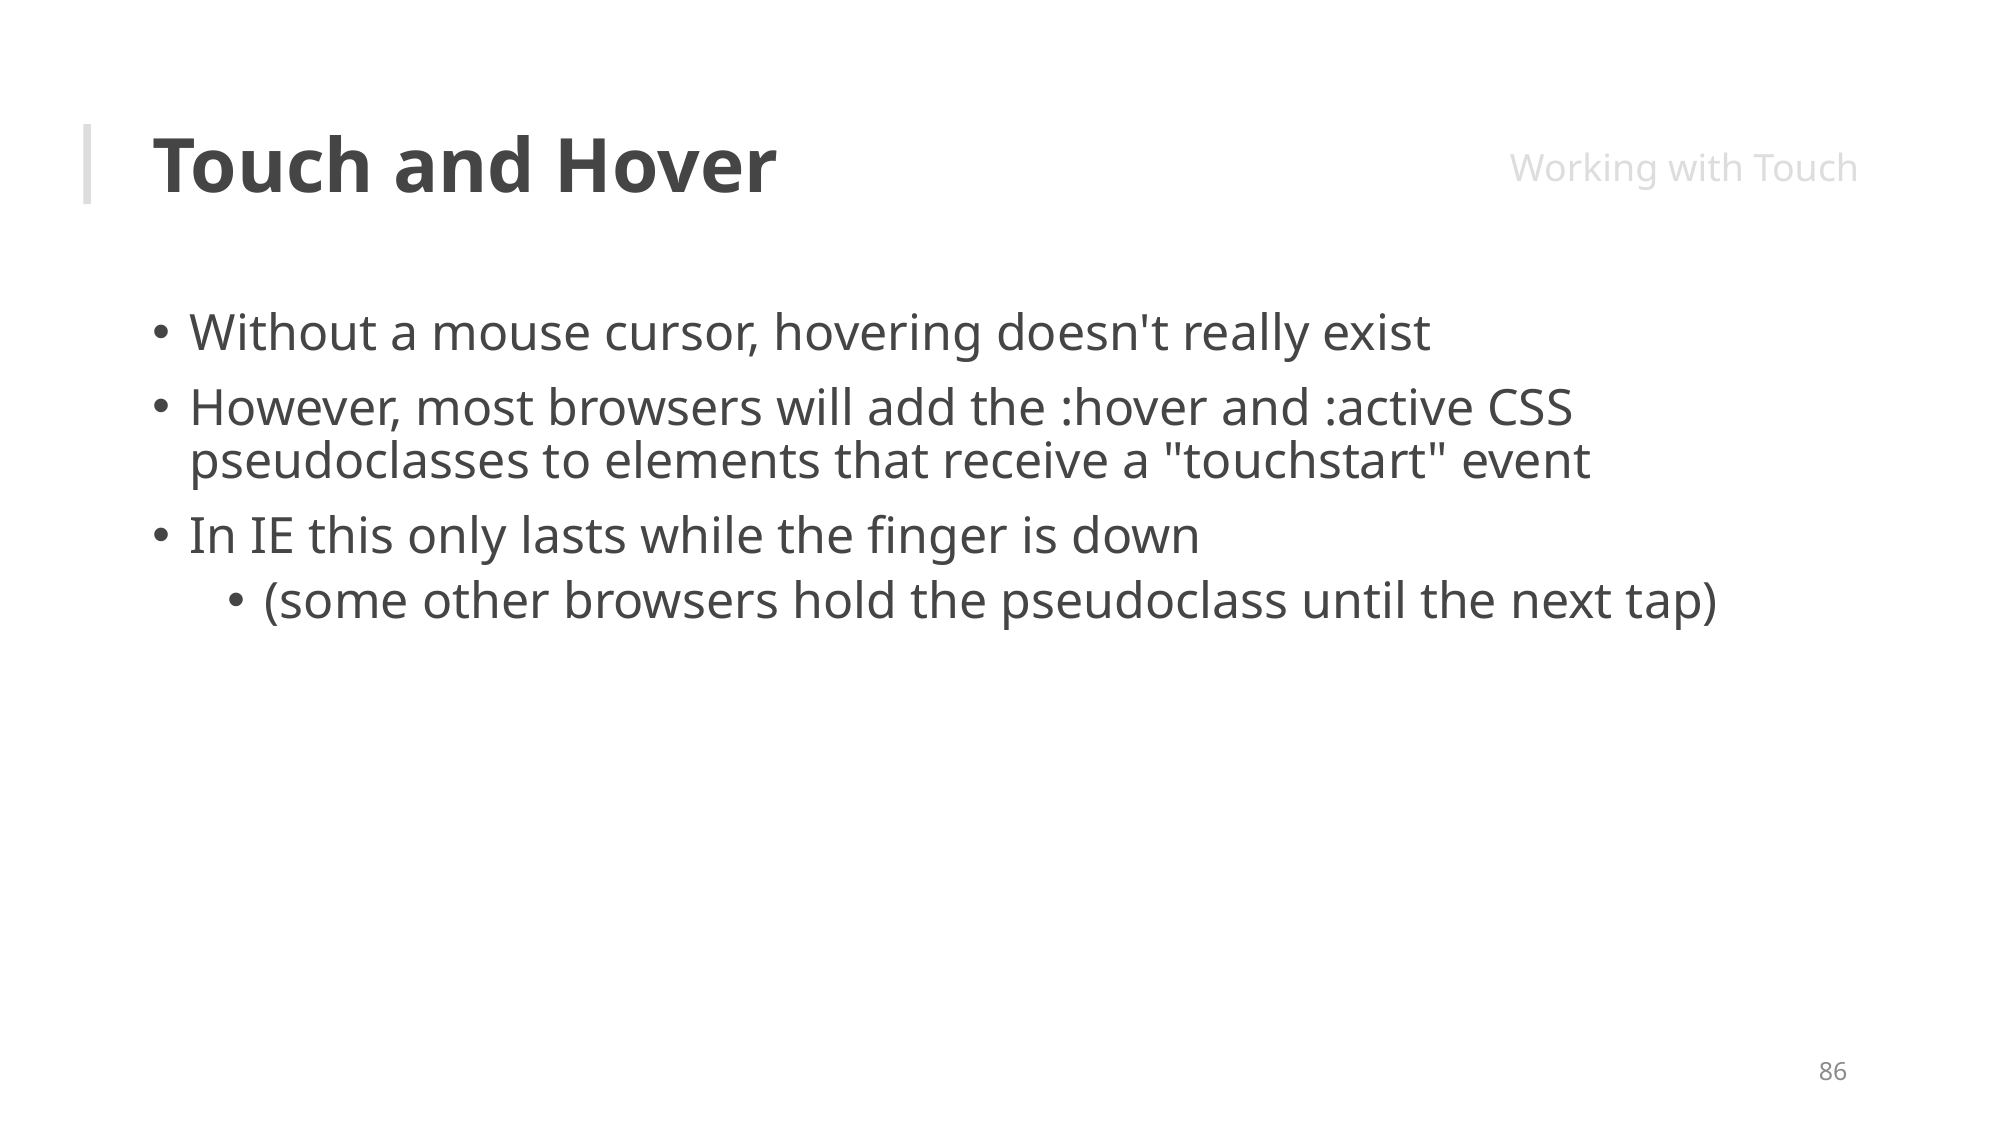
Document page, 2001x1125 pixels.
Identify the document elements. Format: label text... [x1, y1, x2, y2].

text_box Working with Touch [1490, 136, 1875, 197]
list Without a mouse cursor, hovering doesn't really exist However, most browsers will add the :hover and :active CSS pseudoclasses to elements that receive a "touchstart" event In IE this only lasts while the finger is down (some other browsers hold the pseudoclass until the next tap) [137, 299, 1863, 1014]
title Touch and Hover [137, 59, 1863, 278]
slide_number 86 [1412, 1042, 1863, 1103]
